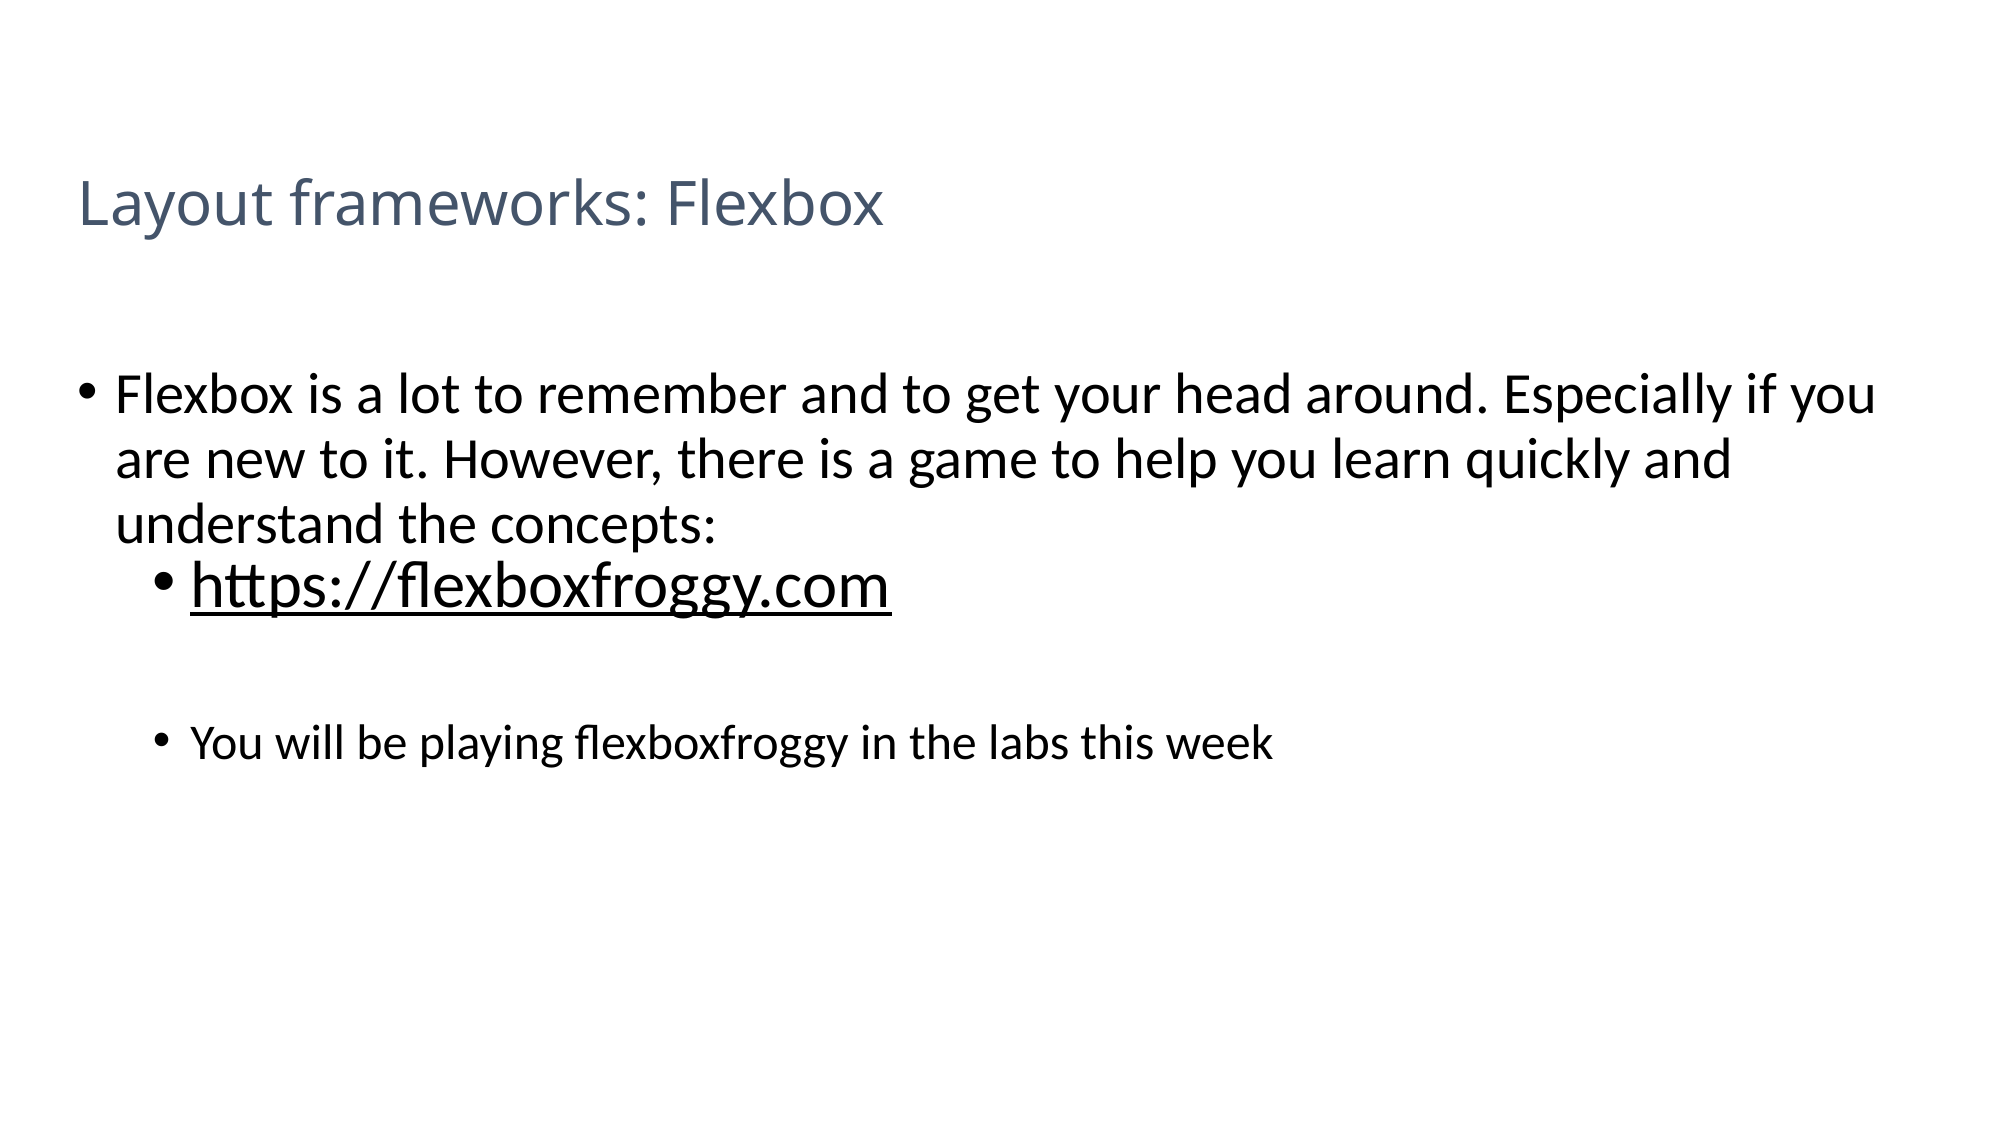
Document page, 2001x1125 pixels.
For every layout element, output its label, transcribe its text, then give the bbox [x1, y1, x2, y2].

title Layout frameworks: Flexbox [62, 164, 1788, 247]
list Flexbox is a lot to remember and to get your head around. Especially if you are new to it. However, there is a game to help you learn quickly and understand the concepts: https://flexboxfroggy.com You will be playing flexboxfroggy in the labs this week [62, 352, 1938, 961]
